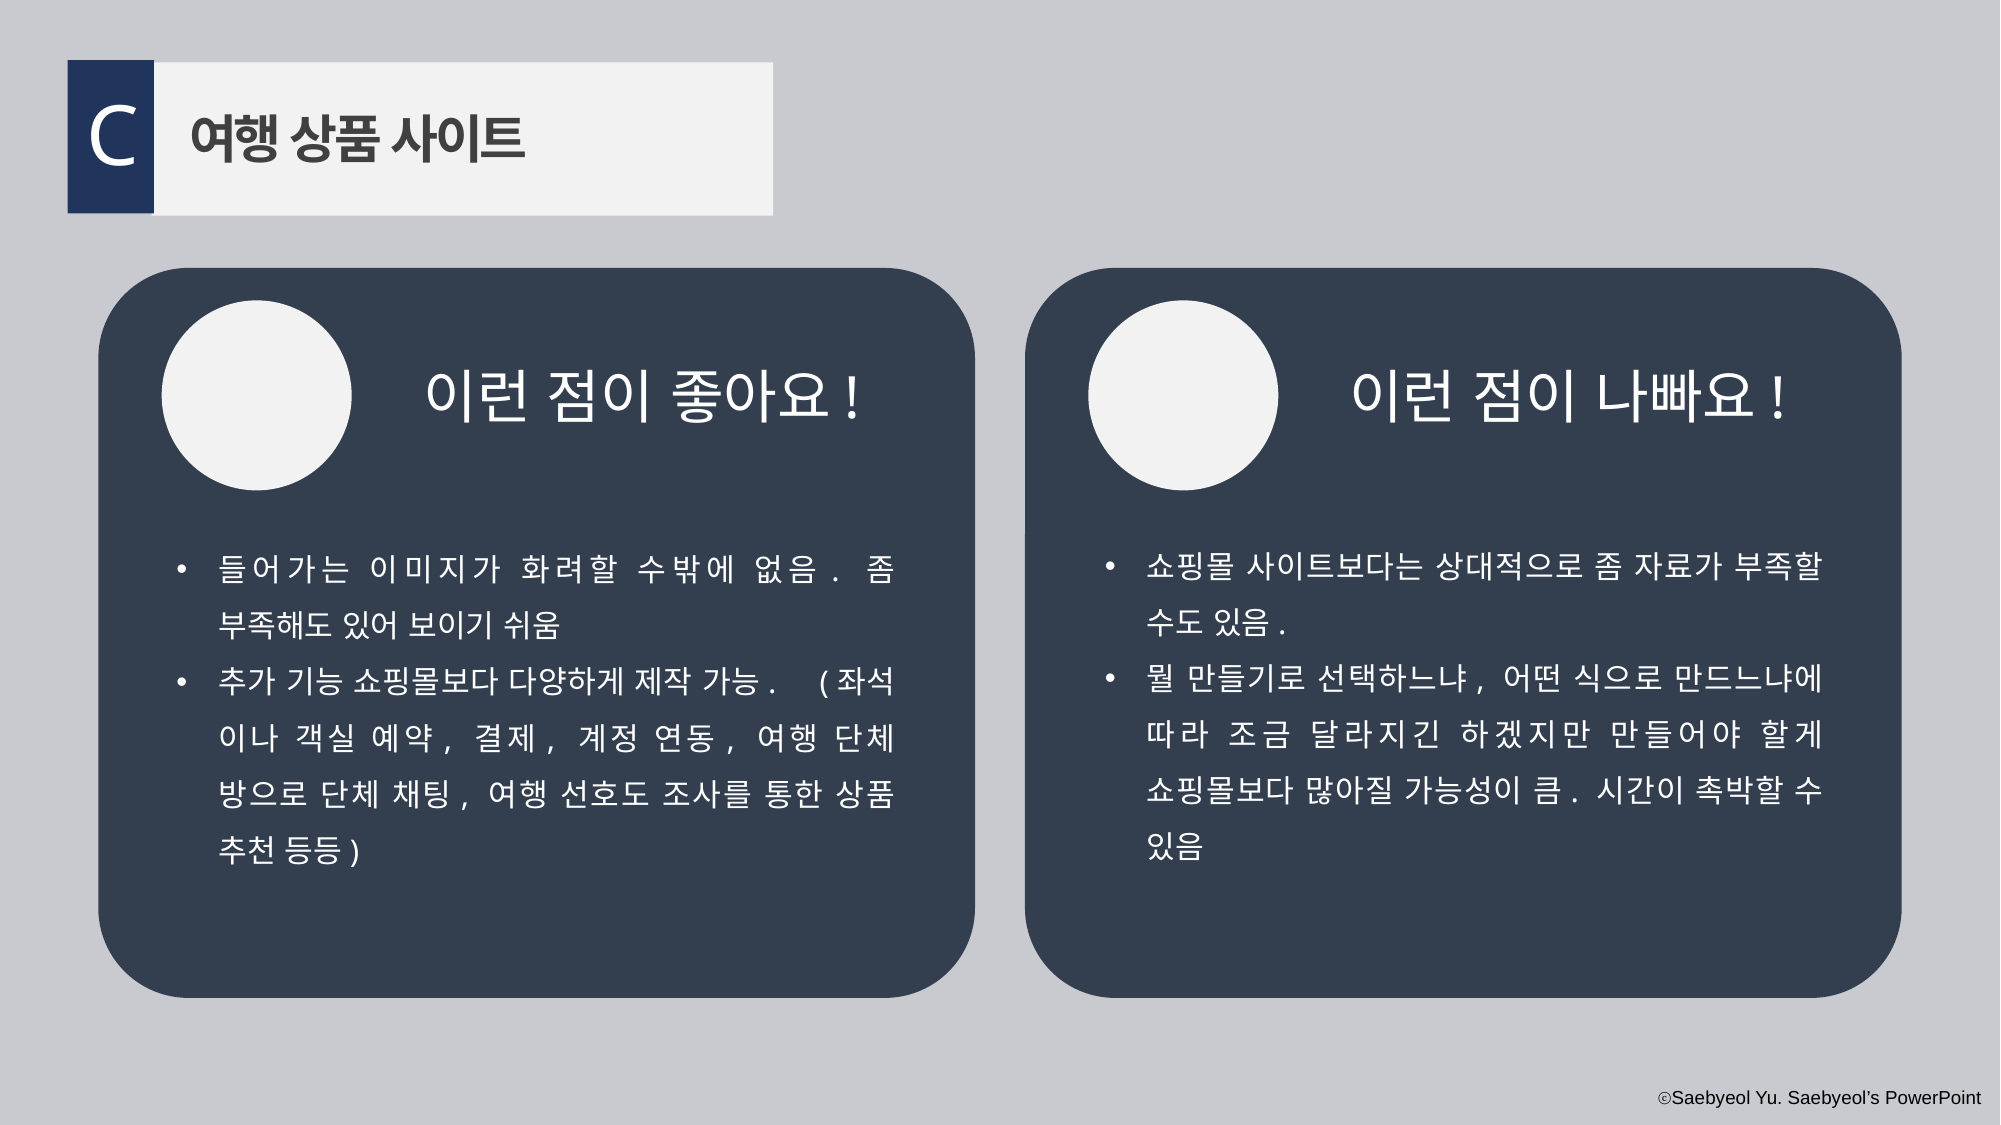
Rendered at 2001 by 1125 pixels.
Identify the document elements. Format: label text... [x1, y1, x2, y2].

text_box [151, 62, 774, 216]
text_box 여행 상품 사이트 [174, 99, 867, 177]
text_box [1024, 267, 1902, 998]
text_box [98, 267, 975, 998]
text_box [67, 60, 154, 74]
text_box [67, 190, 154, 214]
text_box C [67, 74, 159, 190]
